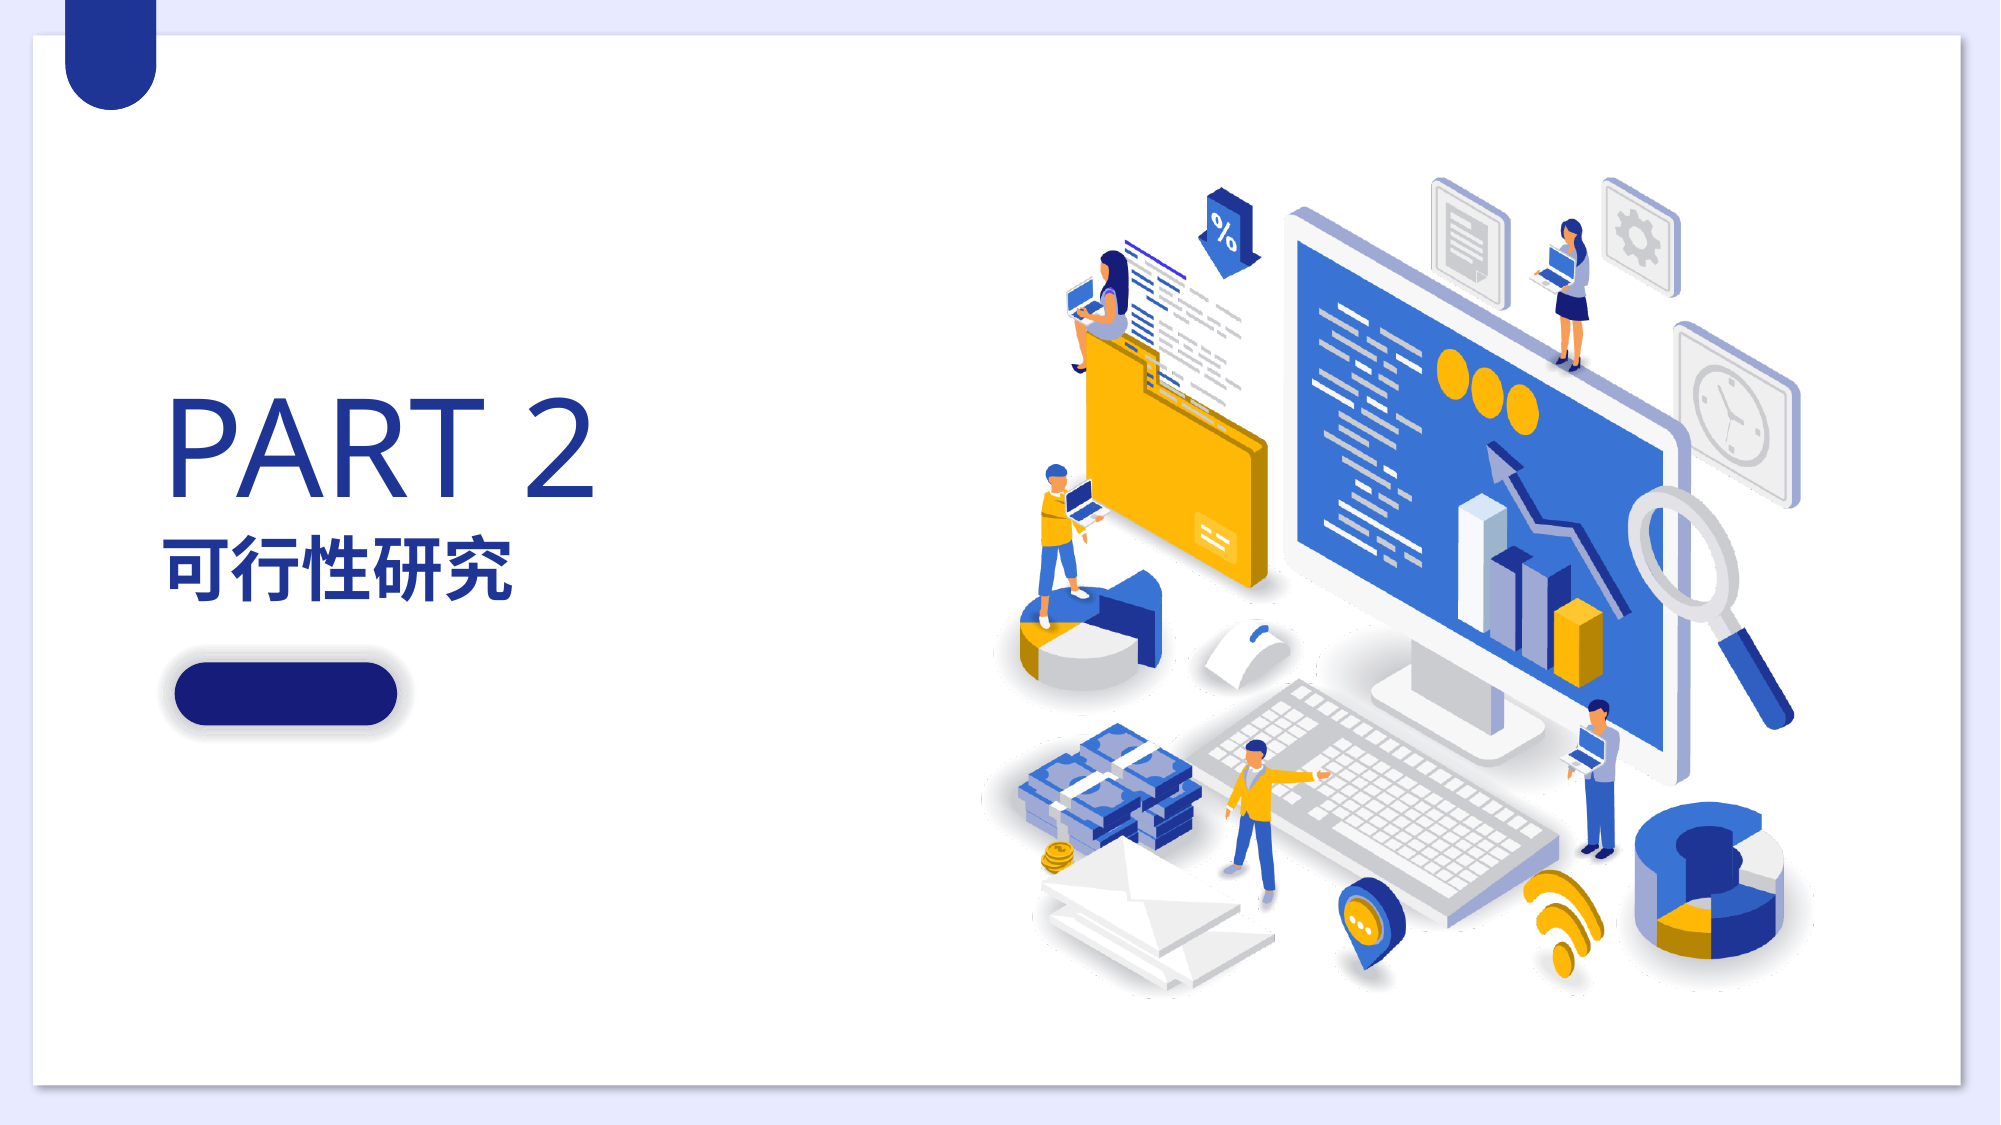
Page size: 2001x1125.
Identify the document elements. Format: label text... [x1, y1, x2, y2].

text_box PART 2 可行性研究 [145, 352, 901, 618]
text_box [156, 643, 417, 745]
picture [901, 153, 2001, 1125]
text_box [64, 0, 158, 111]
